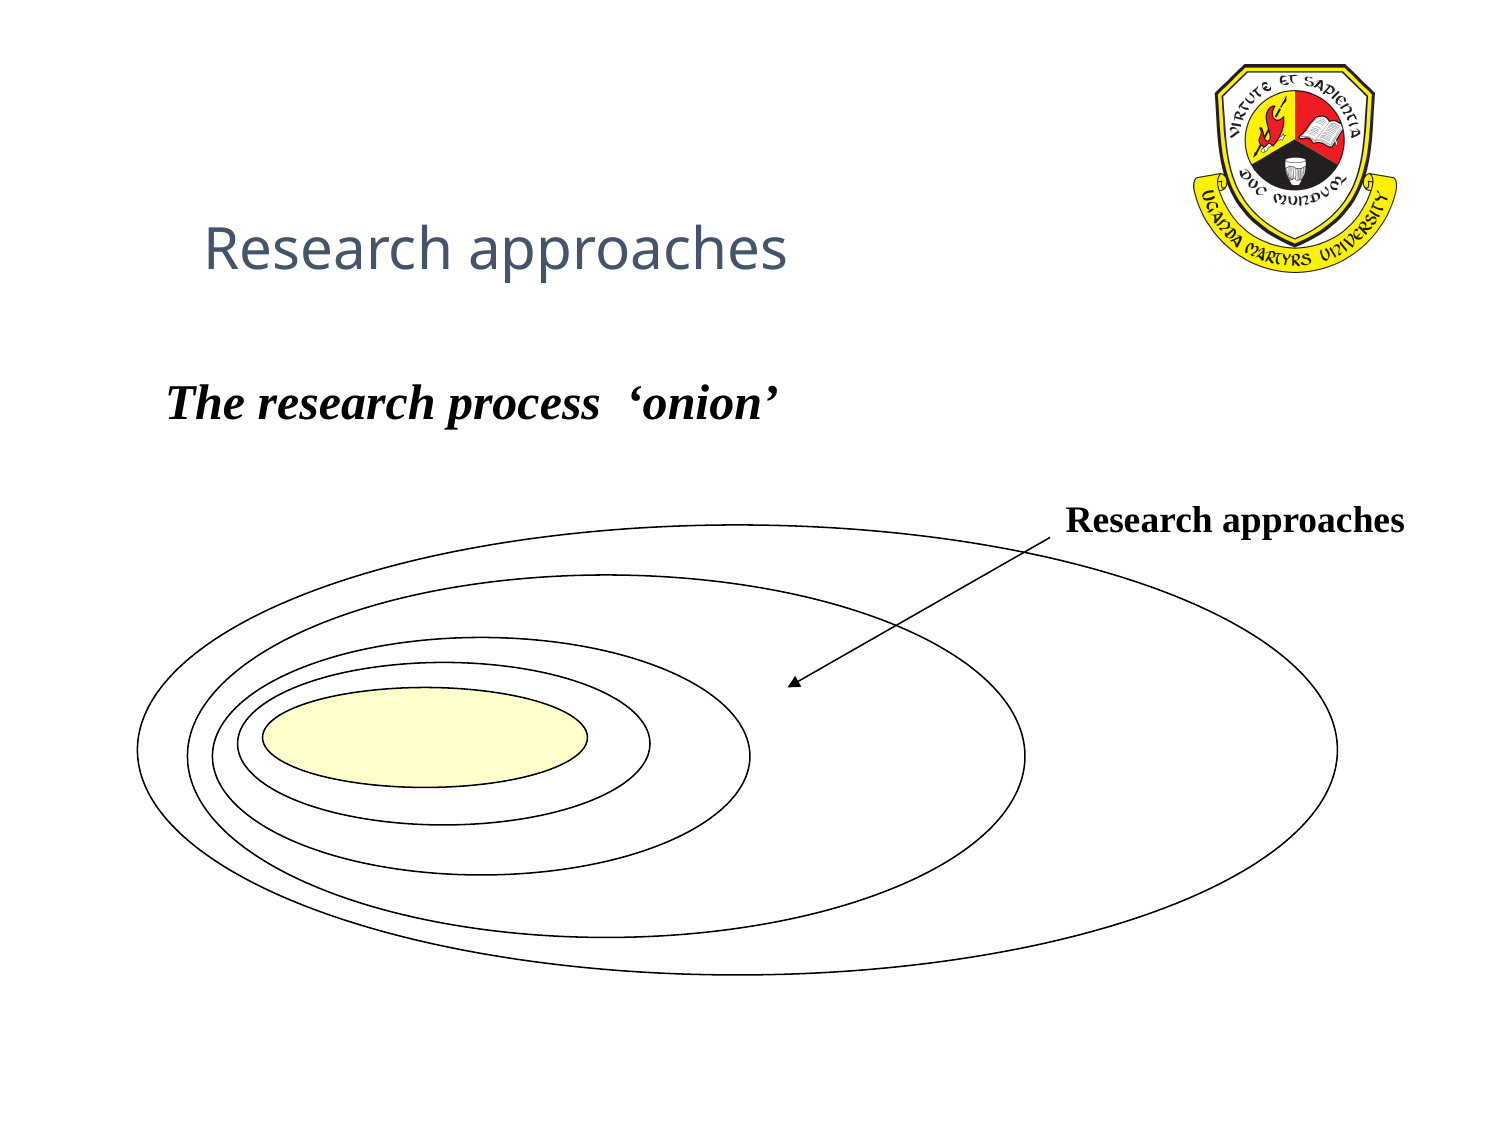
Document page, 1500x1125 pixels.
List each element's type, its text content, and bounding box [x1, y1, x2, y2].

picture [1193, 64, 1397, 101]
text_box The research process ‘onion’ [149, 362, 795, 438]
text_box [137, 524, 1338, 975]
text_box Research approaches [1050, 487, 1420, 548]
text_box Research approaches [188, 101, 1468, 289]
text_box [787, 537, 1051, 688]
